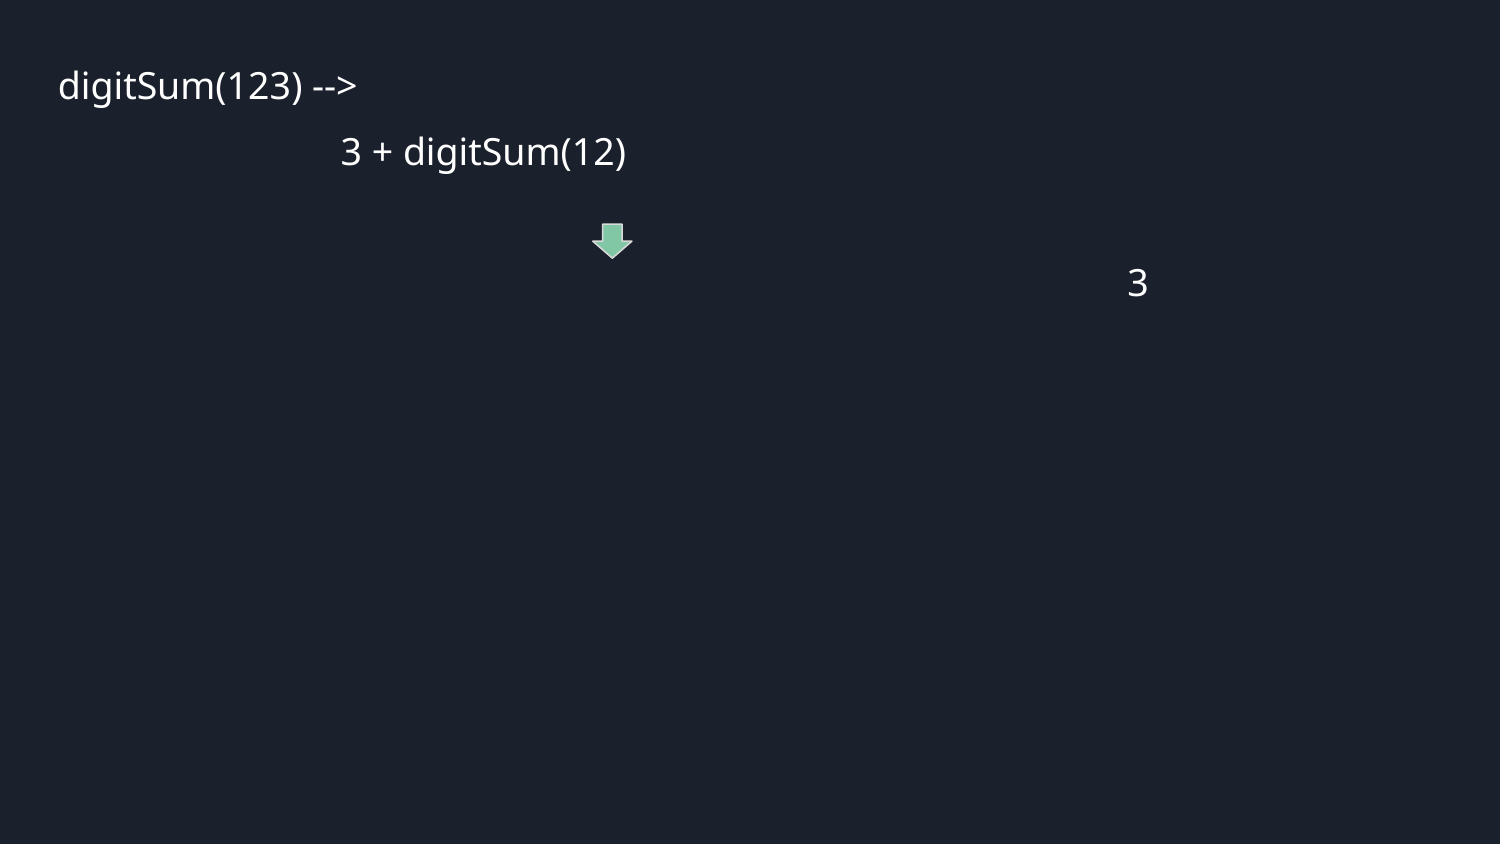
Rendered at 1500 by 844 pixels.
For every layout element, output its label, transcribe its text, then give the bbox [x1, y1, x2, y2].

text_box [592, 224, 632, 259]
title digitSum(123) --> 3 + digitSum(12) 3 [42, 46, 1458, 694]
